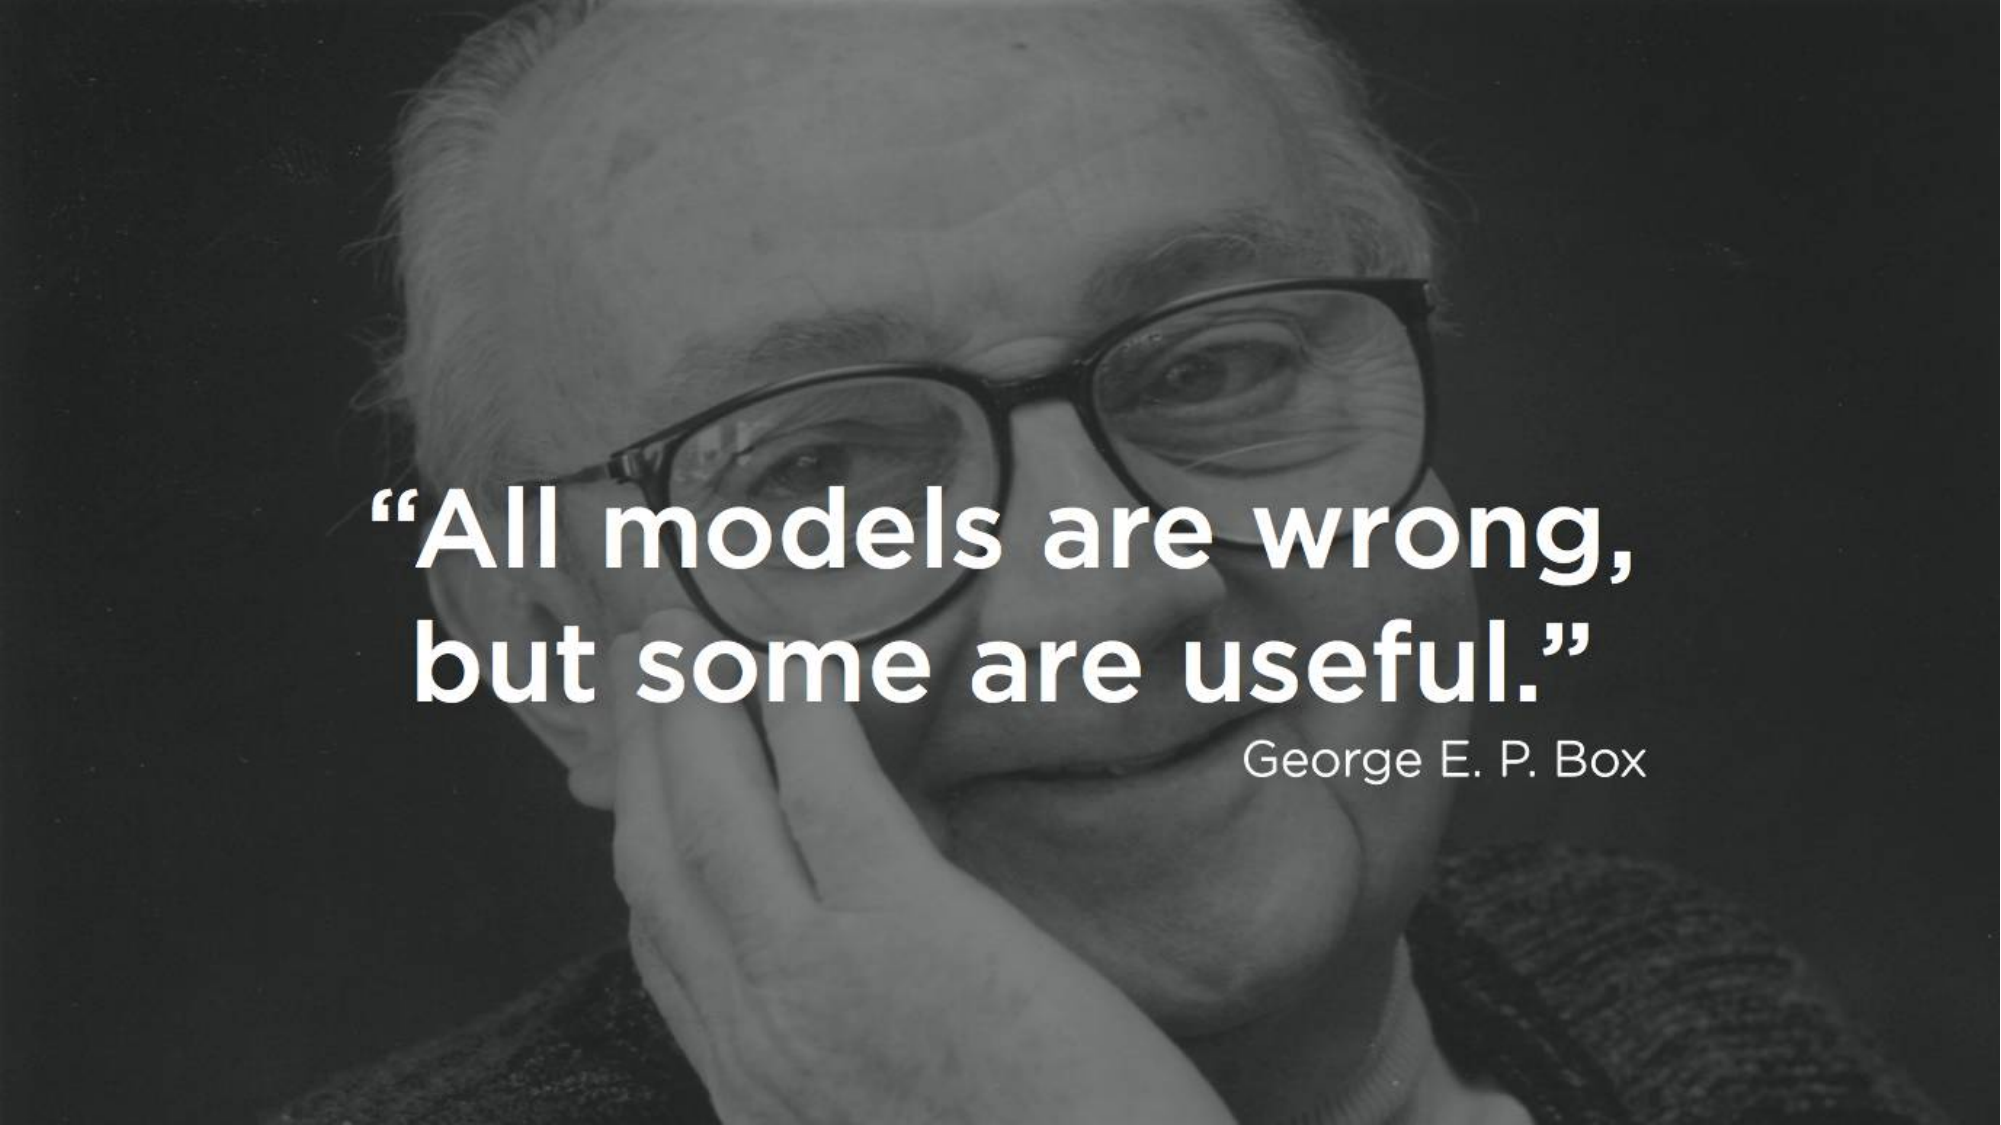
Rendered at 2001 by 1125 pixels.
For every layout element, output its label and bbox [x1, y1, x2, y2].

list [0, 0, 2000, 1125]
